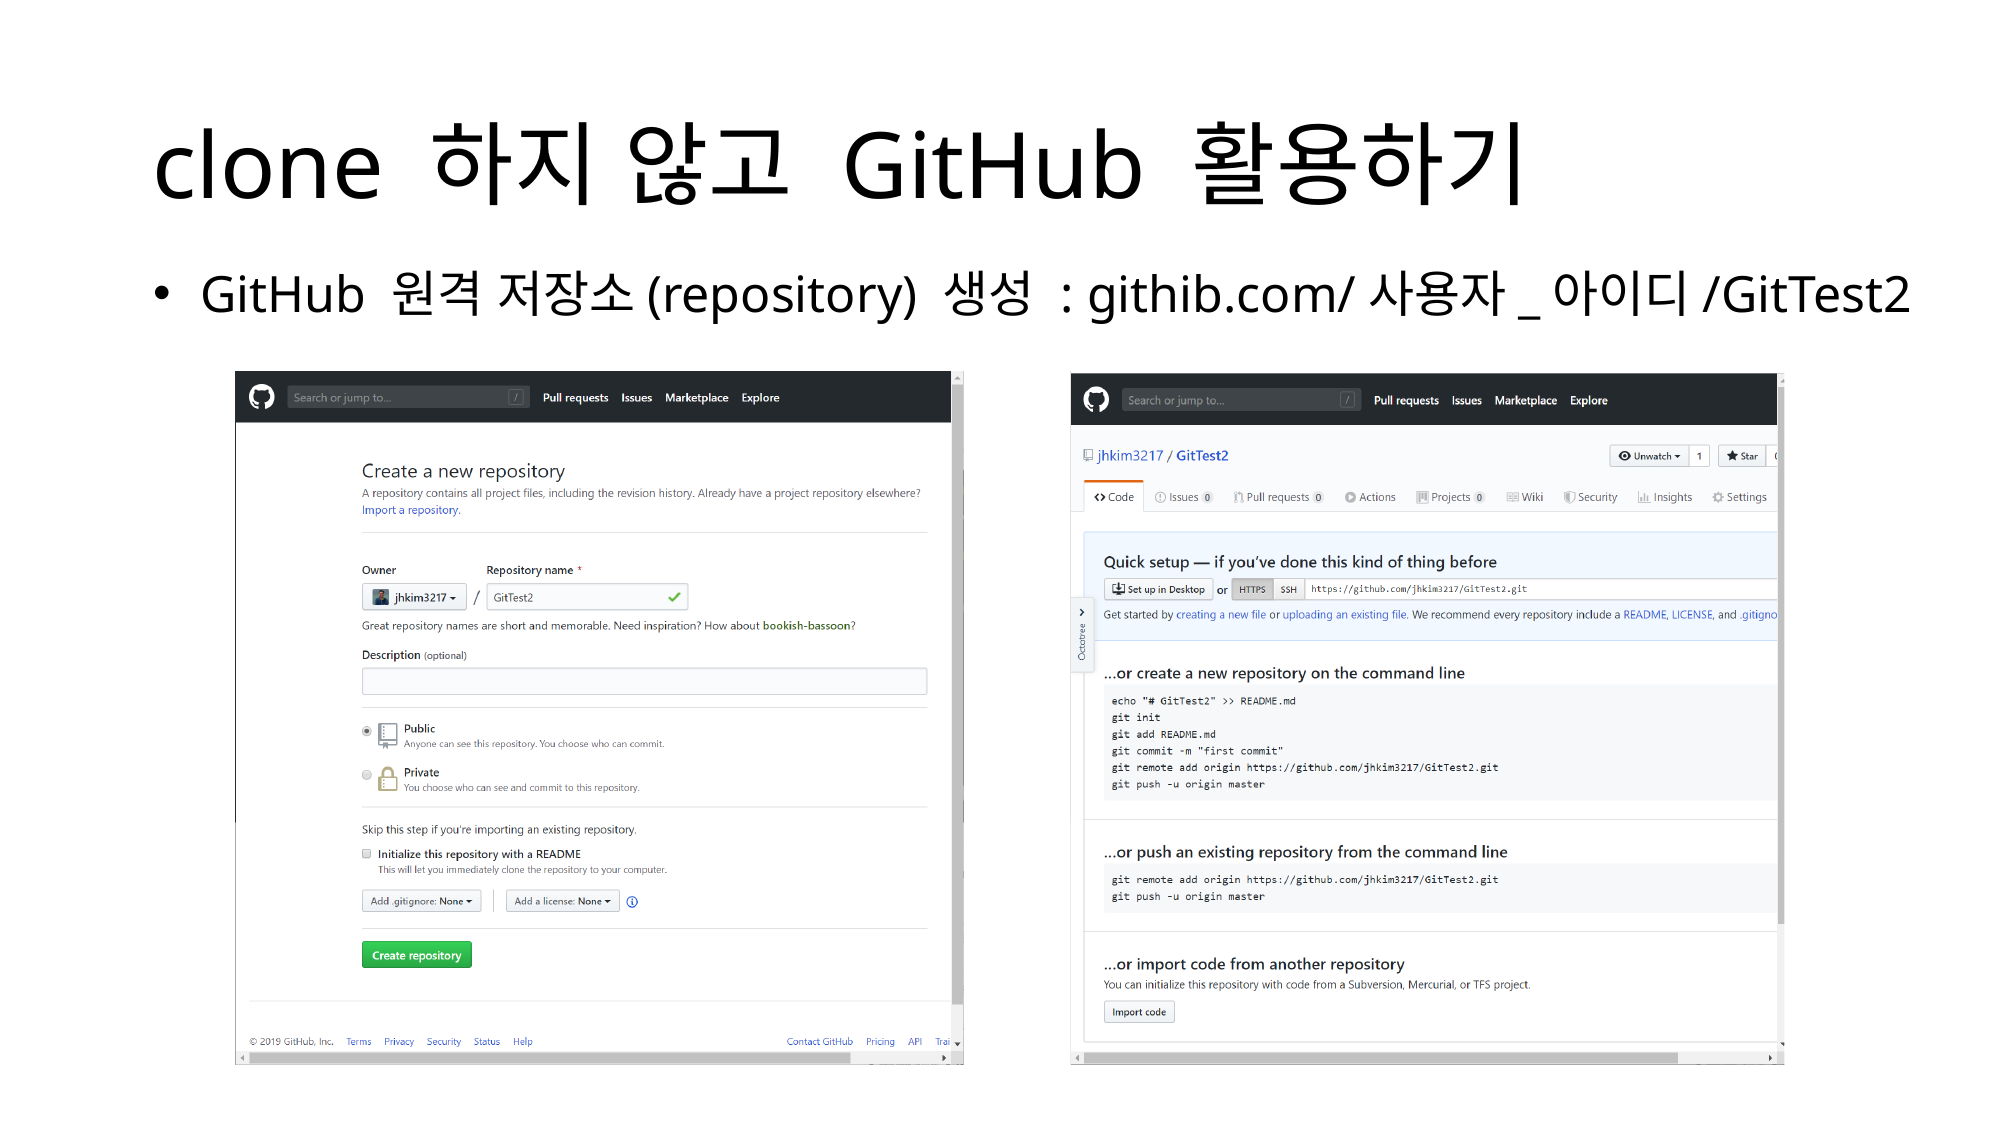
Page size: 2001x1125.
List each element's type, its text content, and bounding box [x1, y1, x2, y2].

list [234, 371, 964, 1065]
text_box GitHub 원격 저장소(repository) 생성 : githib.com/사용자_아이디/GitTest2 [138, 254, 1927, 330]
title clone 하지 않고 GitHub 활용하기 [137, 59, 1863, 278]
picture [1070, 371, 1785, 1065]
